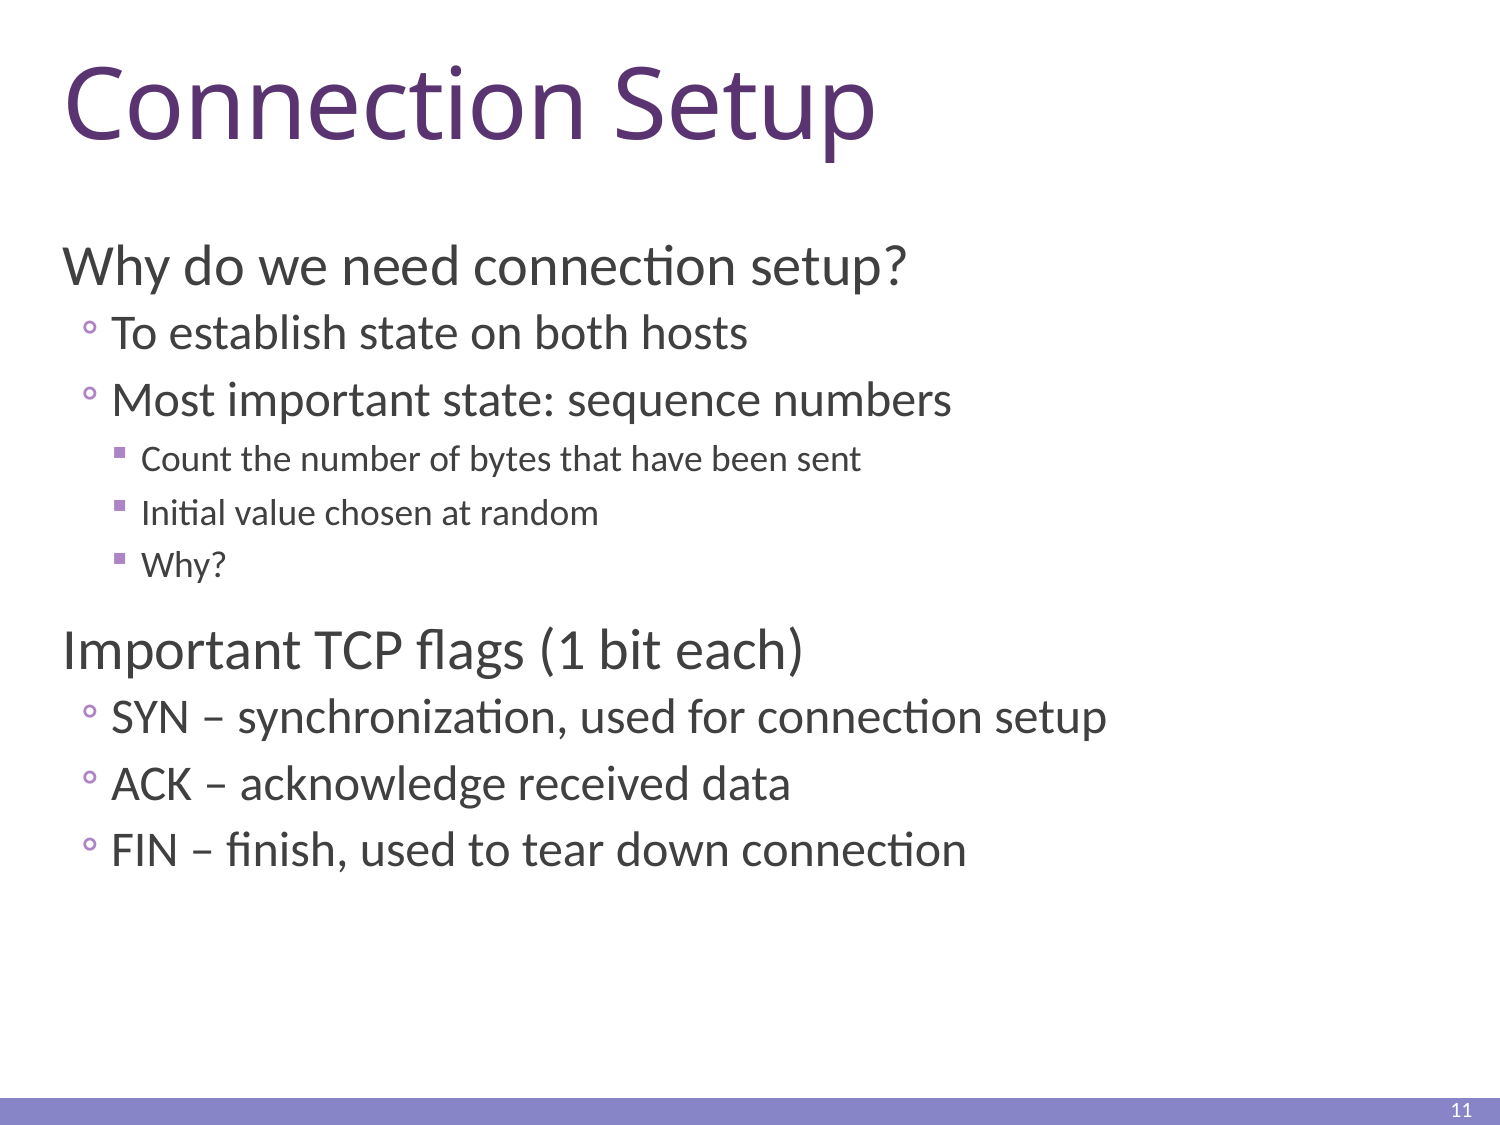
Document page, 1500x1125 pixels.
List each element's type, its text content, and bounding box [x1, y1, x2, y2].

list Why do we need connection setup? To establish state on both hosts Most important state: sequence numbers Count the number of bytes that have been sent Initial value chosen at random Why? Important TCP flags (1 bit each) SYN – synchronization, used for connection setup ACK – acknowledge received data FIN – finish, used to tear down connection [48, 227, 1470, 1014]
title Connection Setup [48, 47, 1470, 168]
slide_number 11 [1326, 1091, 1488, 1125]
